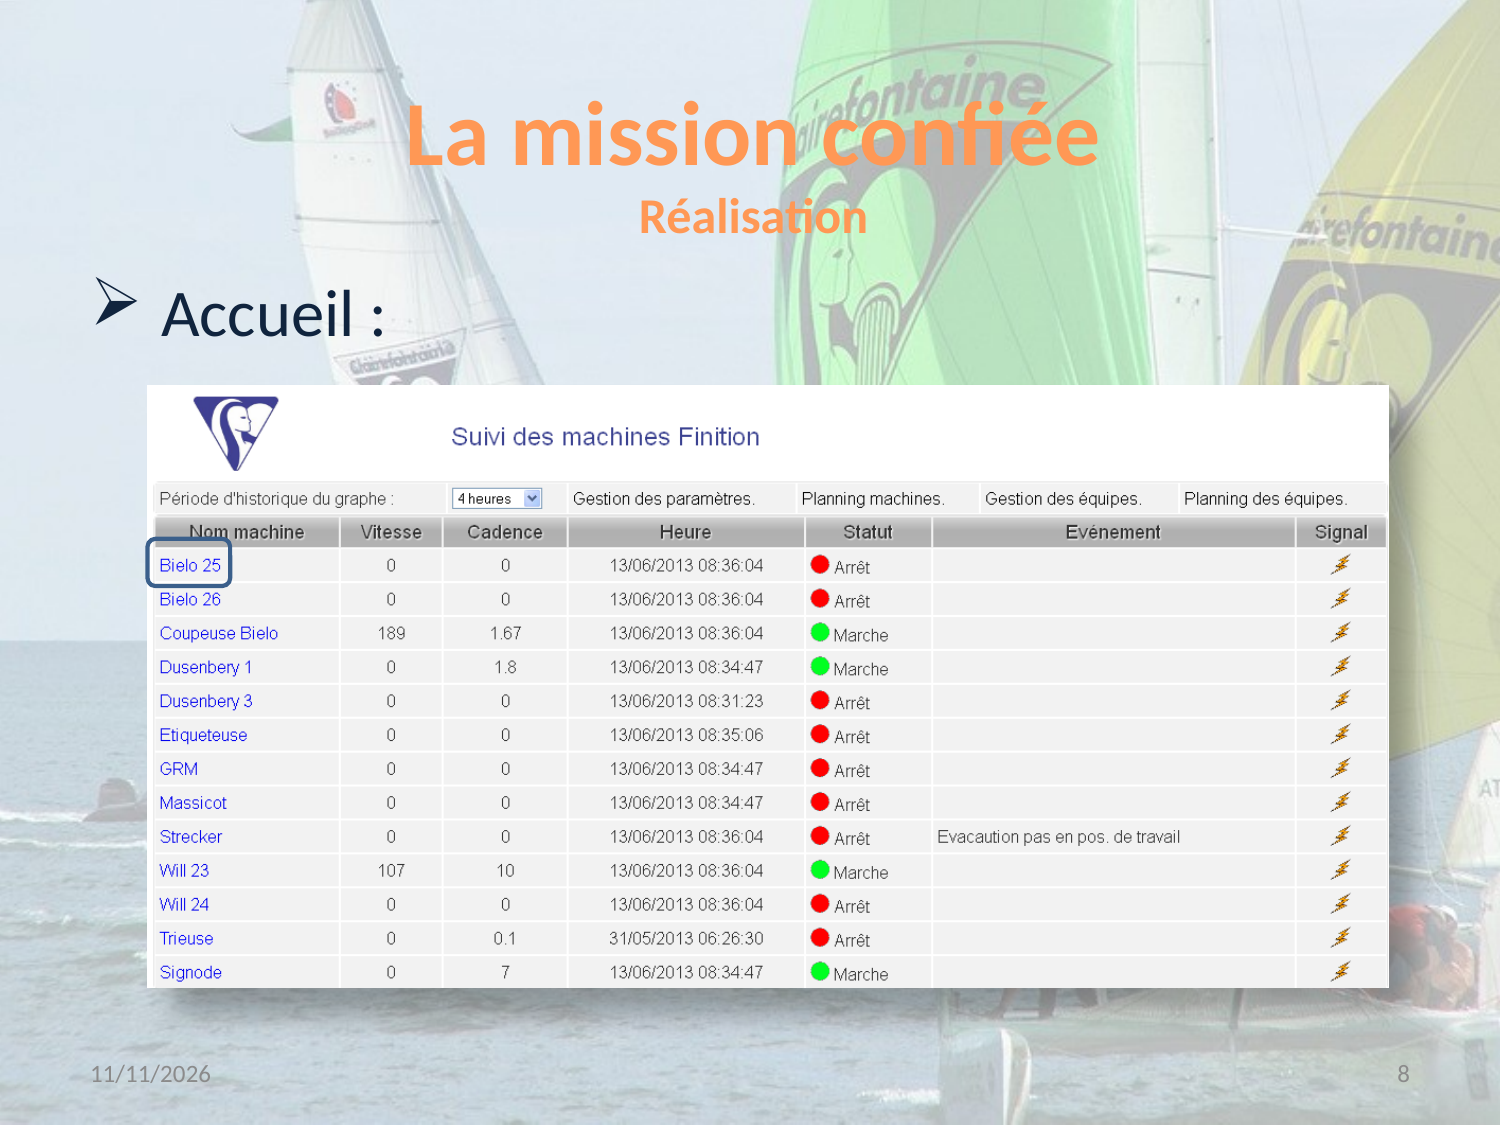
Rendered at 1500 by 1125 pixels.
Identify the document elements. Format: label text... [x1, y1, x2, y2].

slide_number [75, 1042, 425, 1103]
list Accueil : [75, 262, 1425, 1005]
text_box La mission confiée Réalisation [390, 66, 1117, 252]
slide_number 8 [1074, 1042, 1425, 1103]
picture [0, 0, 1500, 1125]
